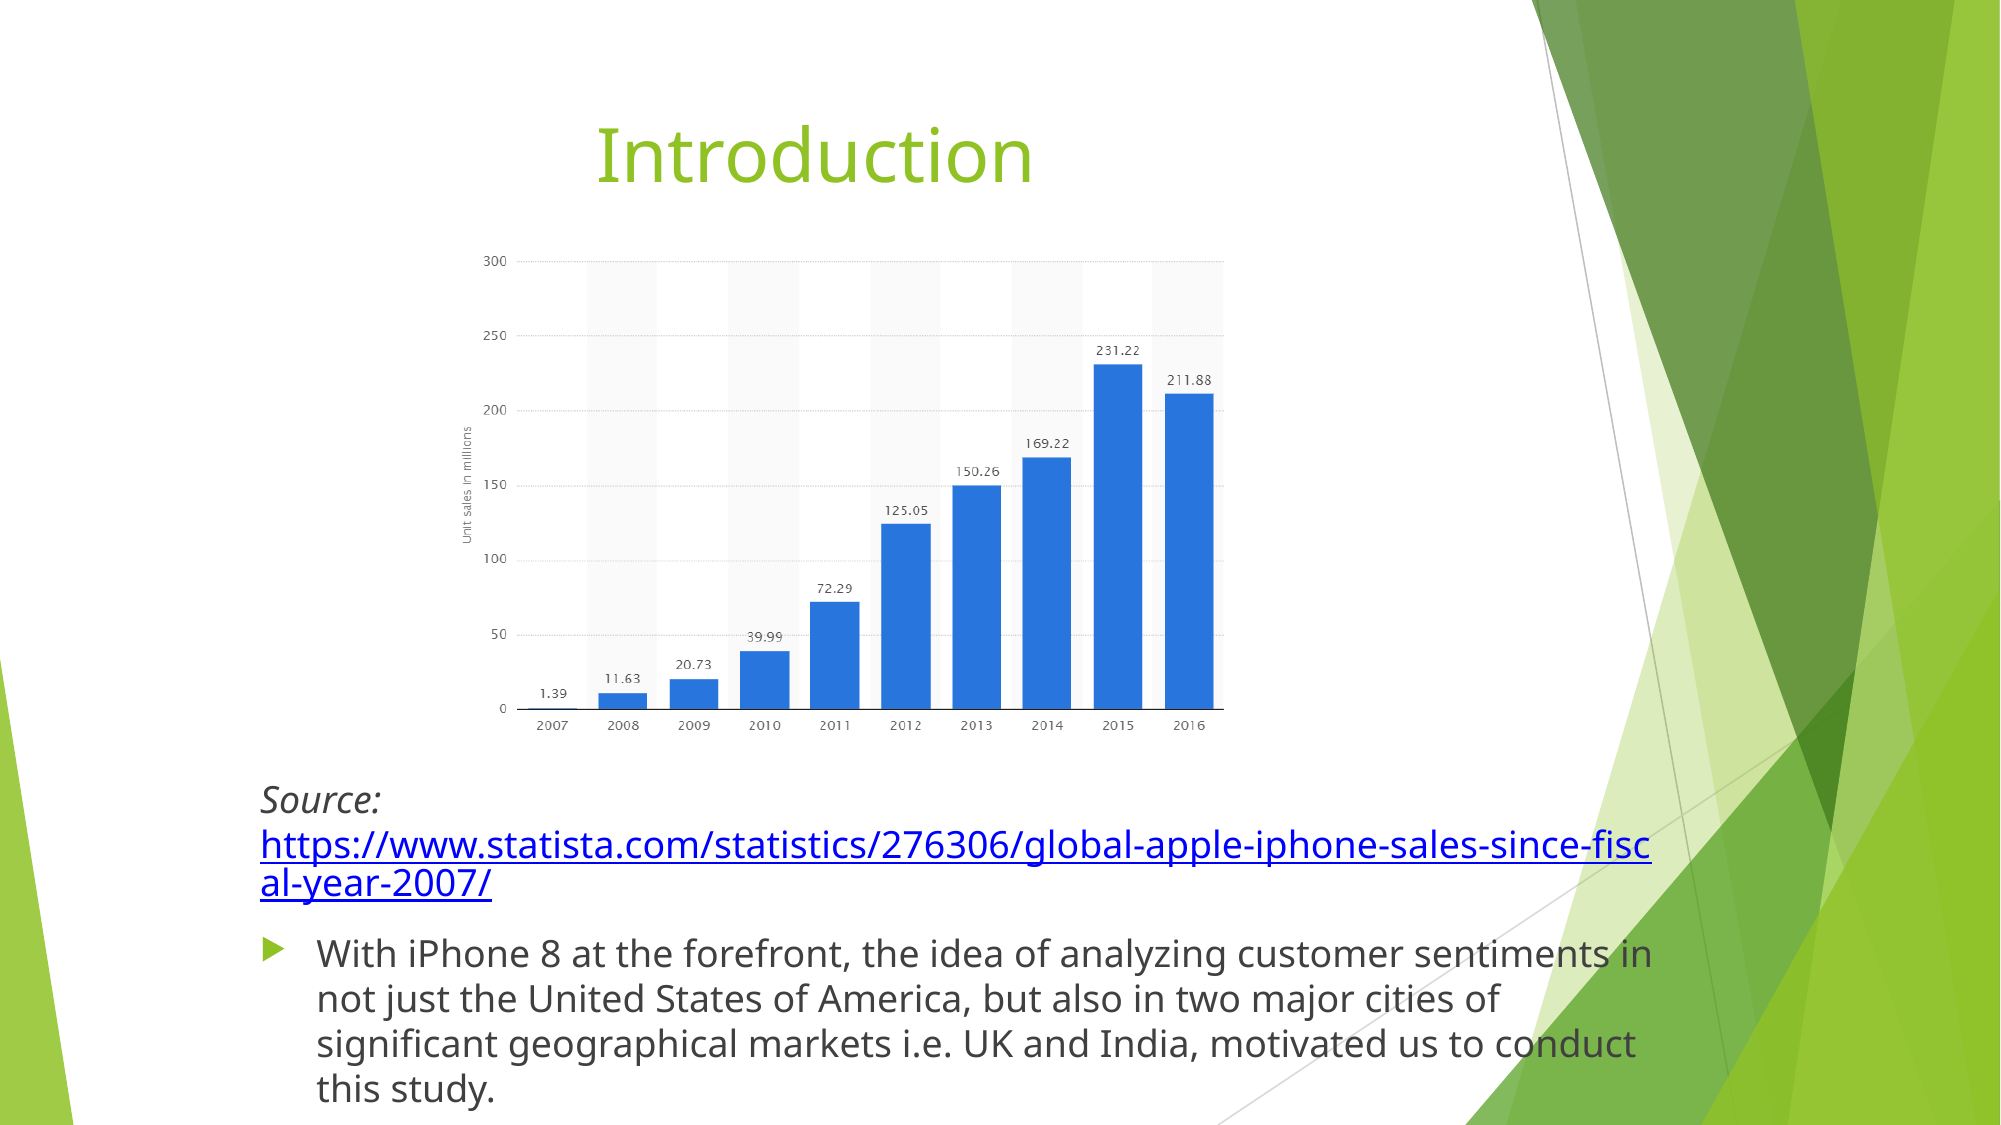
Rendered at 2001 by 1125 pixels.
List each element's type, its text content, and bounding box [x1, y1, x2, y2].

picture [449, 226, 1248, 750]
title Introduction [110, 99, 1522, 318]
list Source: https://www.statista.com/statistics/276306/global-apple-iphone-sales-since-fiscal-year-2007/ With iPhone 8 at the forefront, the idea of analyzing customer sentiments in not just the United States of America, but also in two major cities of significant geographical markets i.e. UK and India, motivated us to conduct this study. [252, 570, 1664, 1125]
